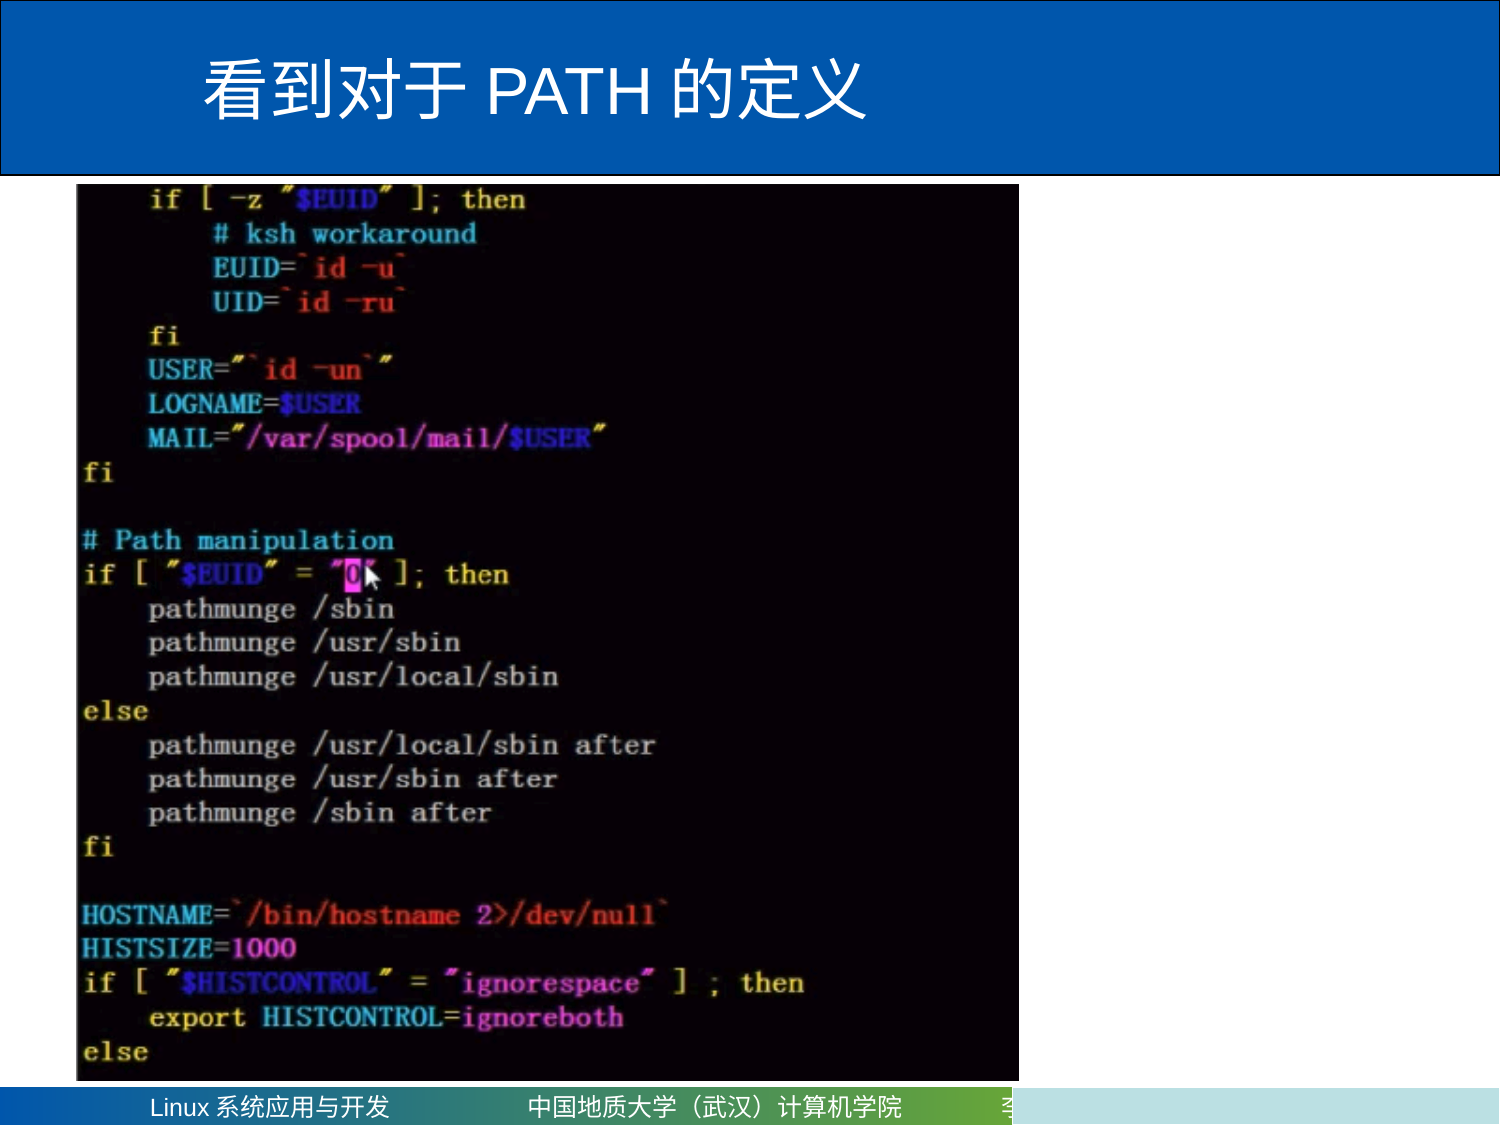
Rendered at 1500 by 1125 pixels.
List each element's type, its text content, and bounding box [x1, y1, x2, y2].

title 看到对于PATH的定义 [187, 12, 1500, 163]
picture [76, 184, 1020, 1081]
